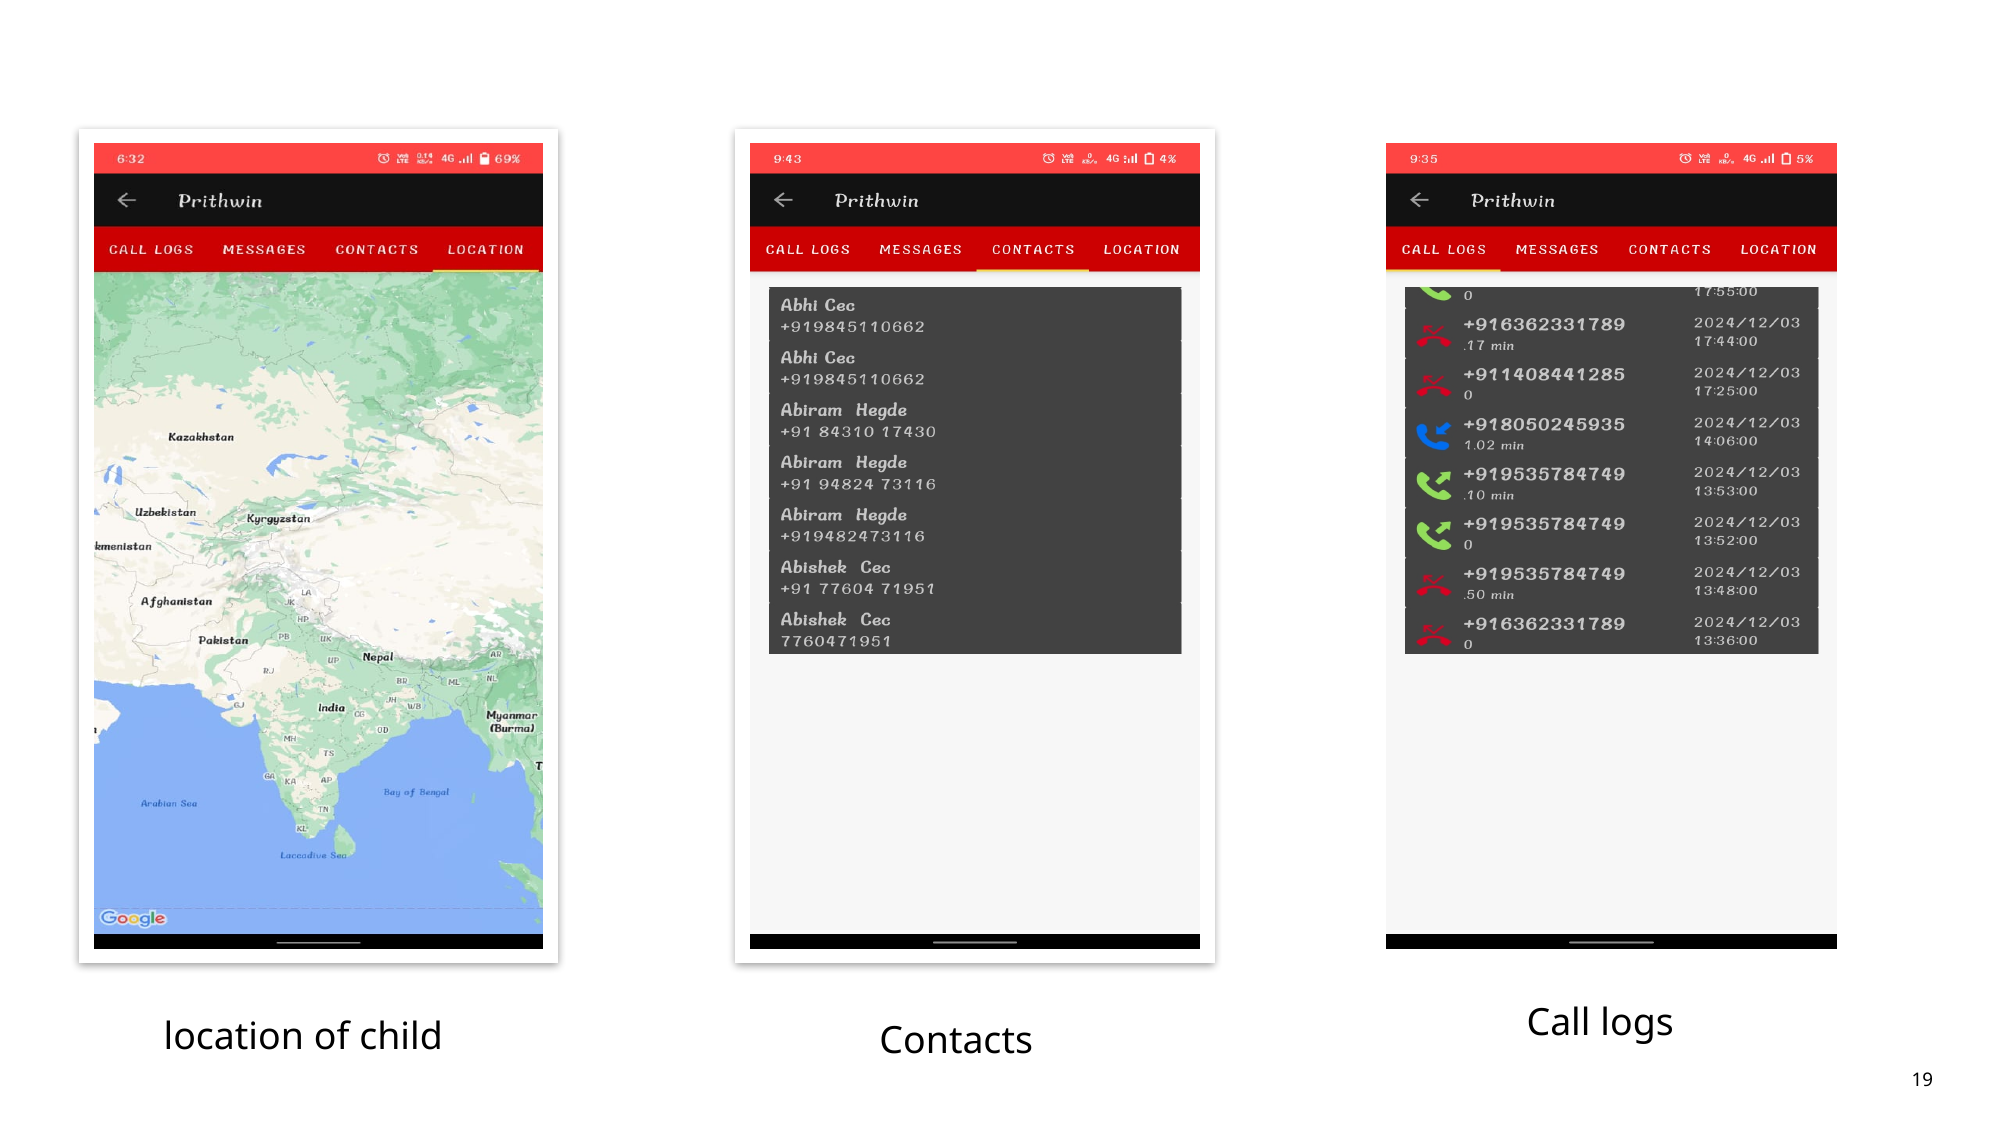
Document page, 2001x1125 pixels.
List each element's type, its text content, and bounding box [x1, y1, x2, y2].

text_box Call logs [1511, 990, 1962, 1051]
picture [749, 142, 1201, 950]
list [92, 142, 544, 950]
text_box Contacts [864, 1008, 1315, 1069]
text_box location of child [148, 1004, 599, 1065]
picture [1385, 142, 1837, 950]
slide_number 19 [1836, 1051, 1949, 1111]
